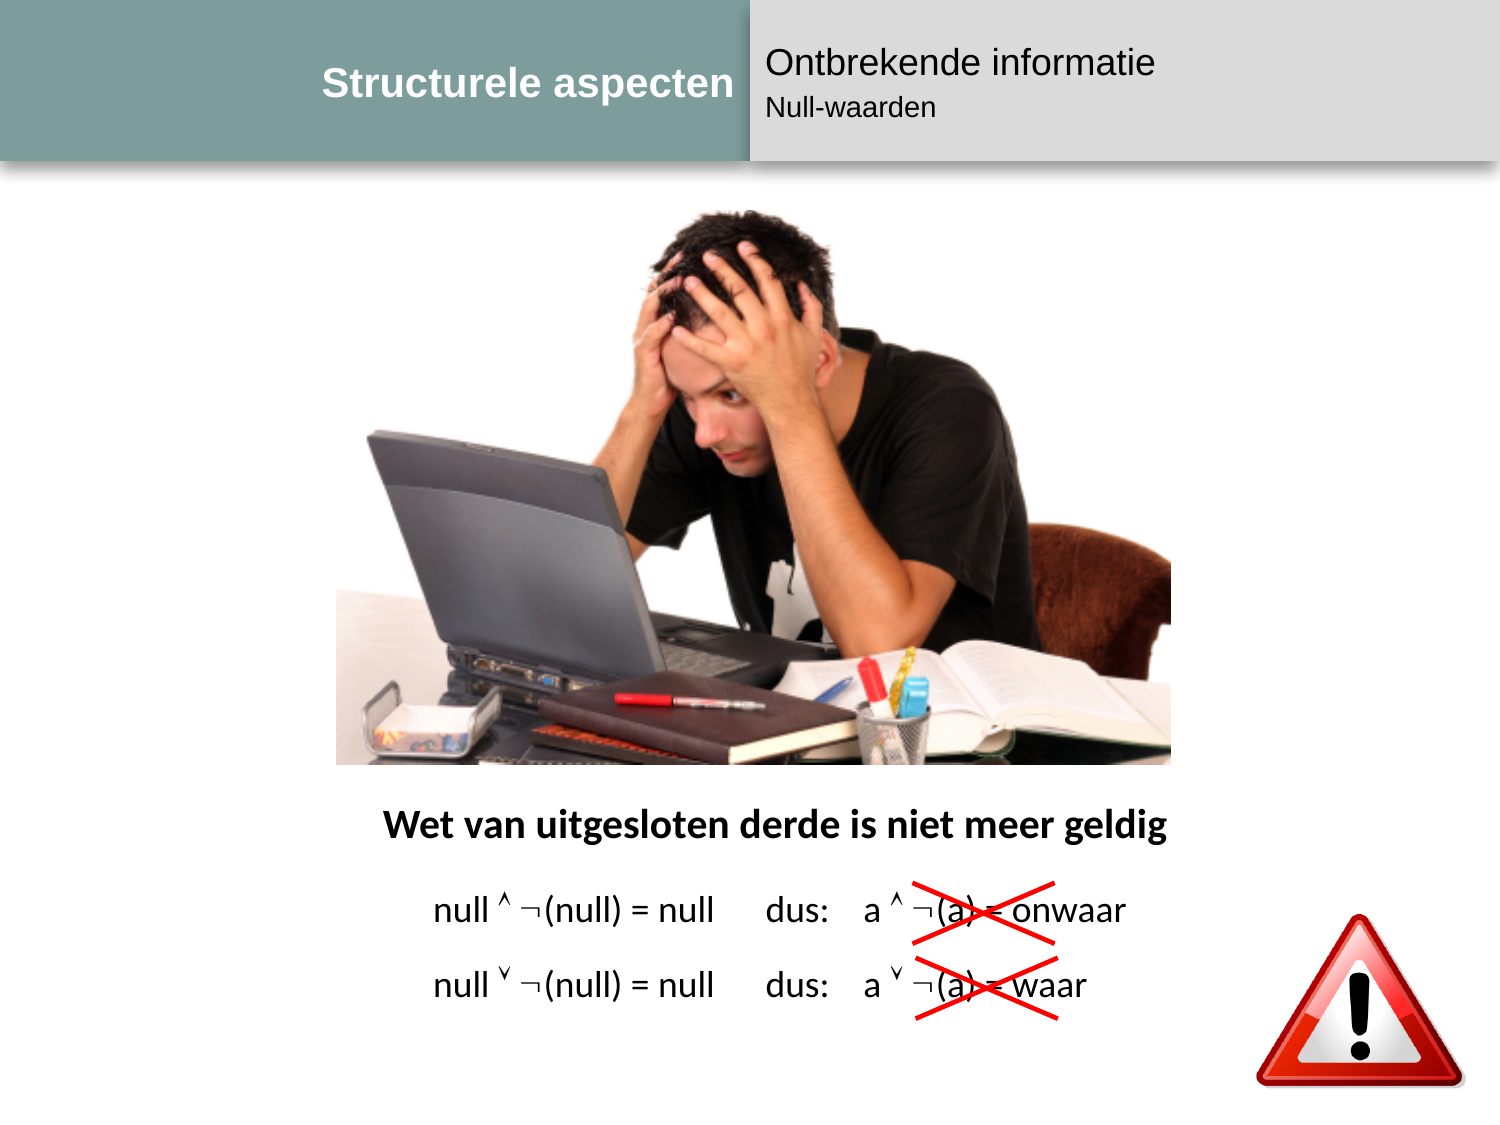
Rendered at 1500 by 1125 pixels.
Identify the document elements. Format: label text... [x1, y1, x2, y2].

picture [336, 210, 1171, 765]
picture [1251, 910, 1466, 1089]
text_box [912, 882, 1055, 944]
text_box Wet van uitgesloten derde is niet meer geldig [368, 789, 1183, 854]
title Structurele aspecten [0, 0, 750, 161]
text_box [915, 957, 1059, 1019]
text_box null  (null) = null dus: a  (a) = onwaar null  (null) = null dus: a  (a) = waar [193, 878, 1151, 1058]
list Ontbrekende informatie Null-waarden [750, 0, 1500, 161]
